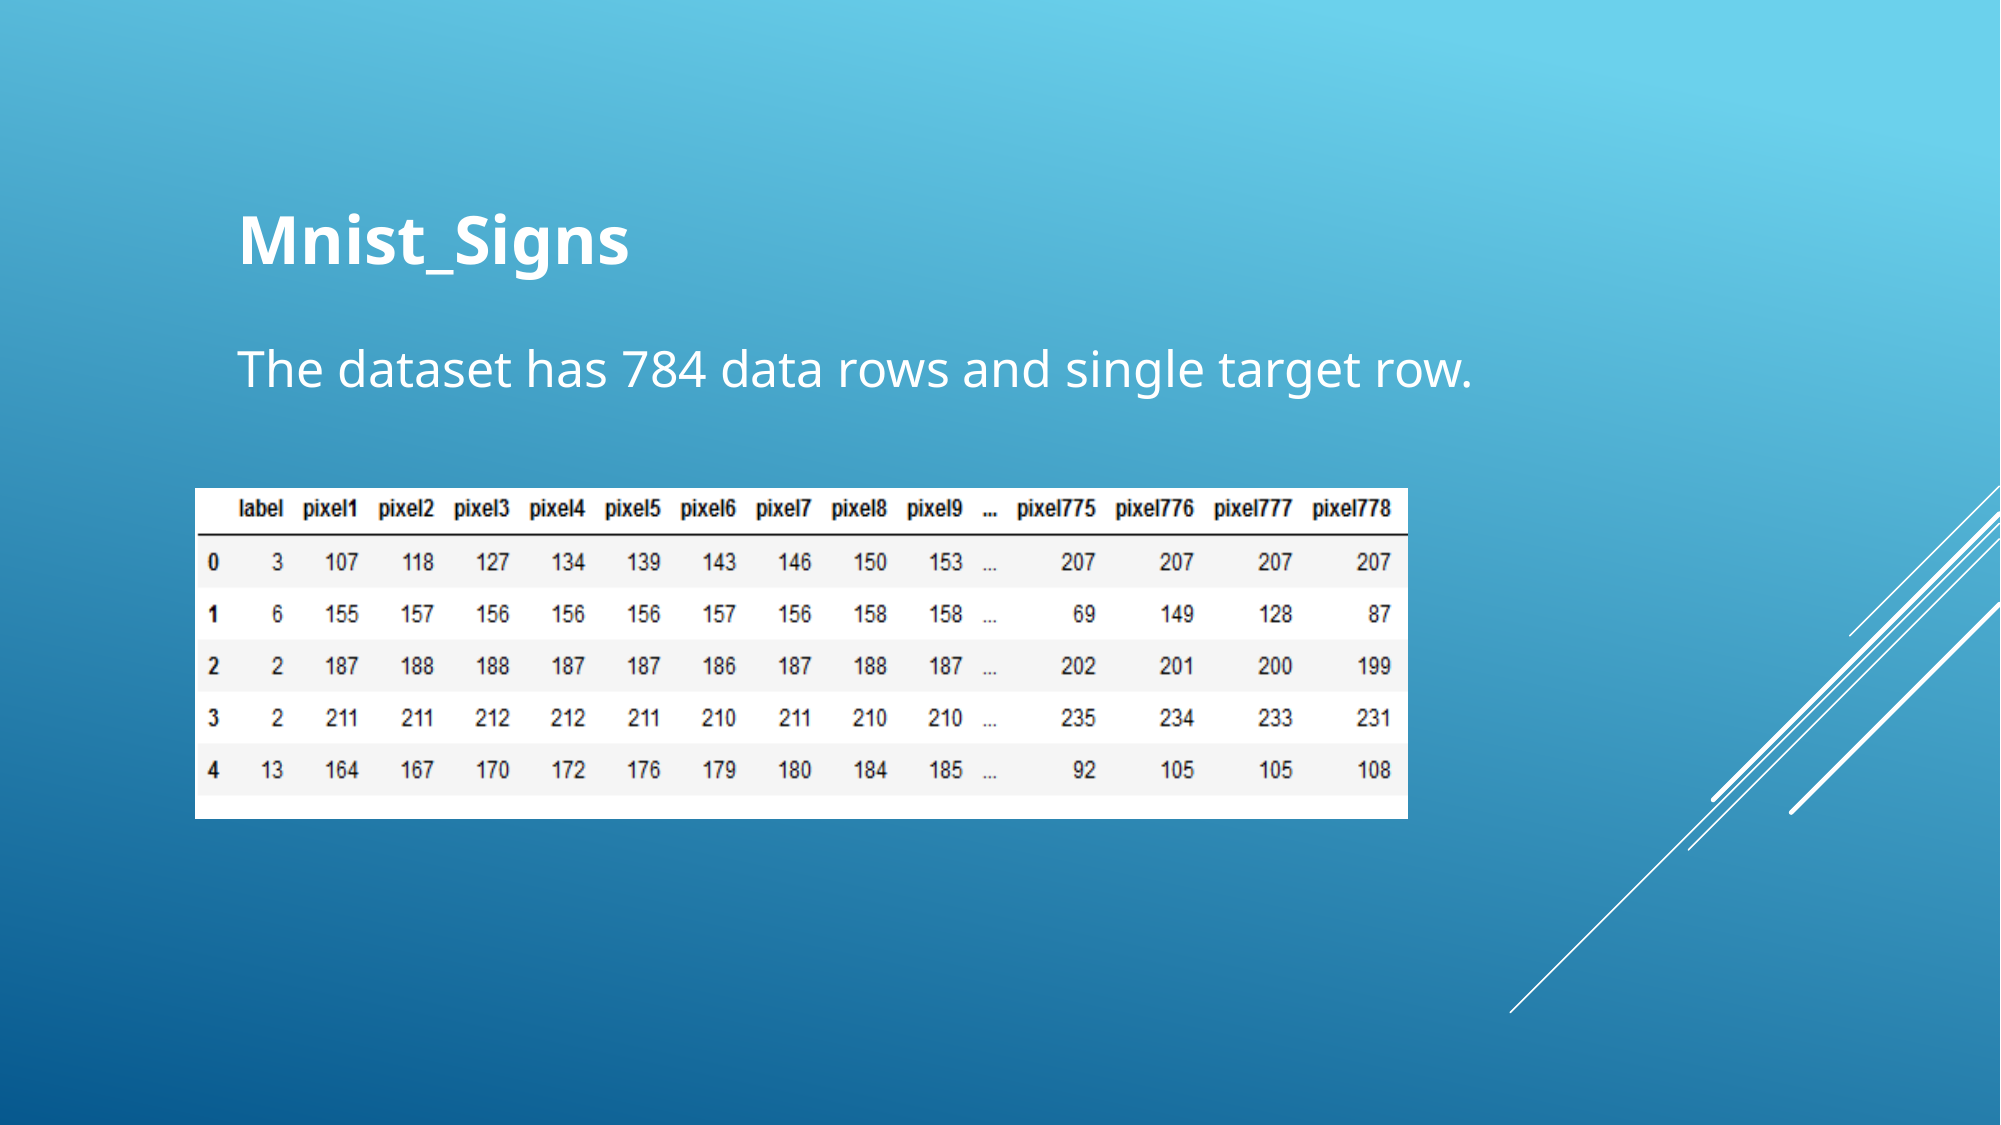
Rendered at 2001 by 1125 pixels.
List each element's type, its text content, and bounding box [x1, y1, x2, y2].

picture [194, 487, 1408, 819]
text_box Mnist_Signs The dataset has 784 data rows and single target row. [222, 190, 1490, 526]
